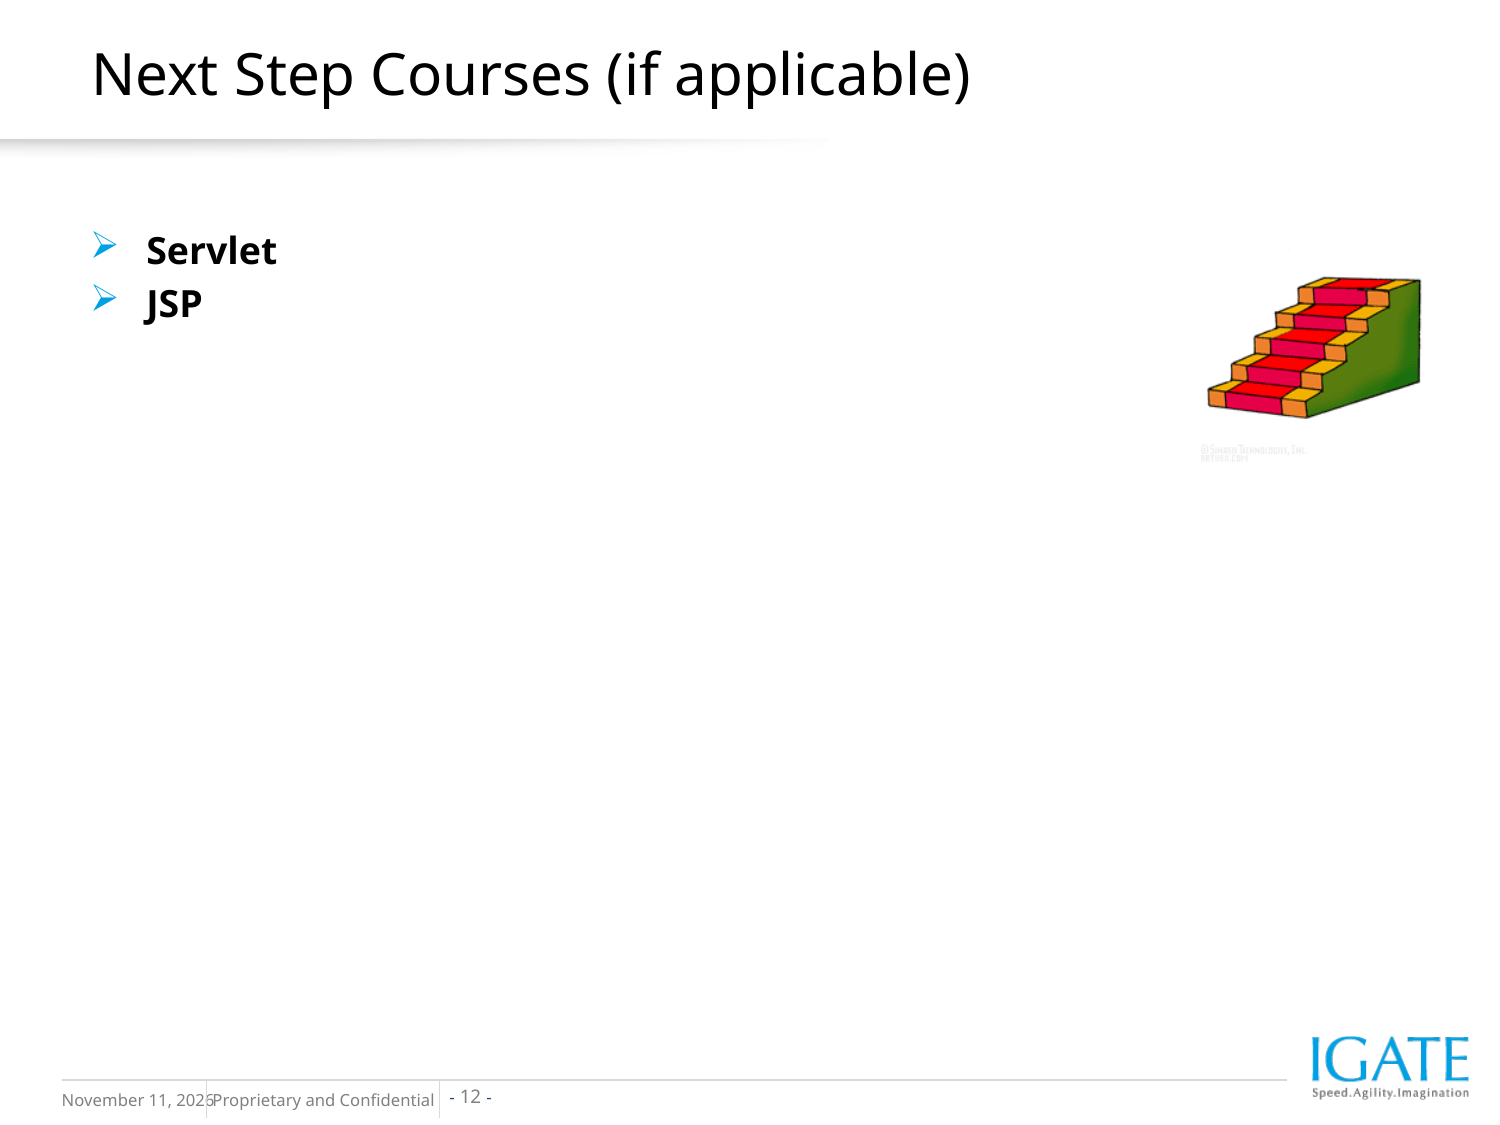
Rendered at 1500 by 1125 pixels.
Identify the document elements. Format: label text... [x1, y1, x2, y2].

picture [1304, 1028, 1475, 1105]
list Servlet JSP [75, 220, 1125, 963]
text_box Next Step Courses (if applicable) [76, 20, 1414, 138]
picture [0, 112, 919, 174]
picture [1199, 249, 1438, 463]
